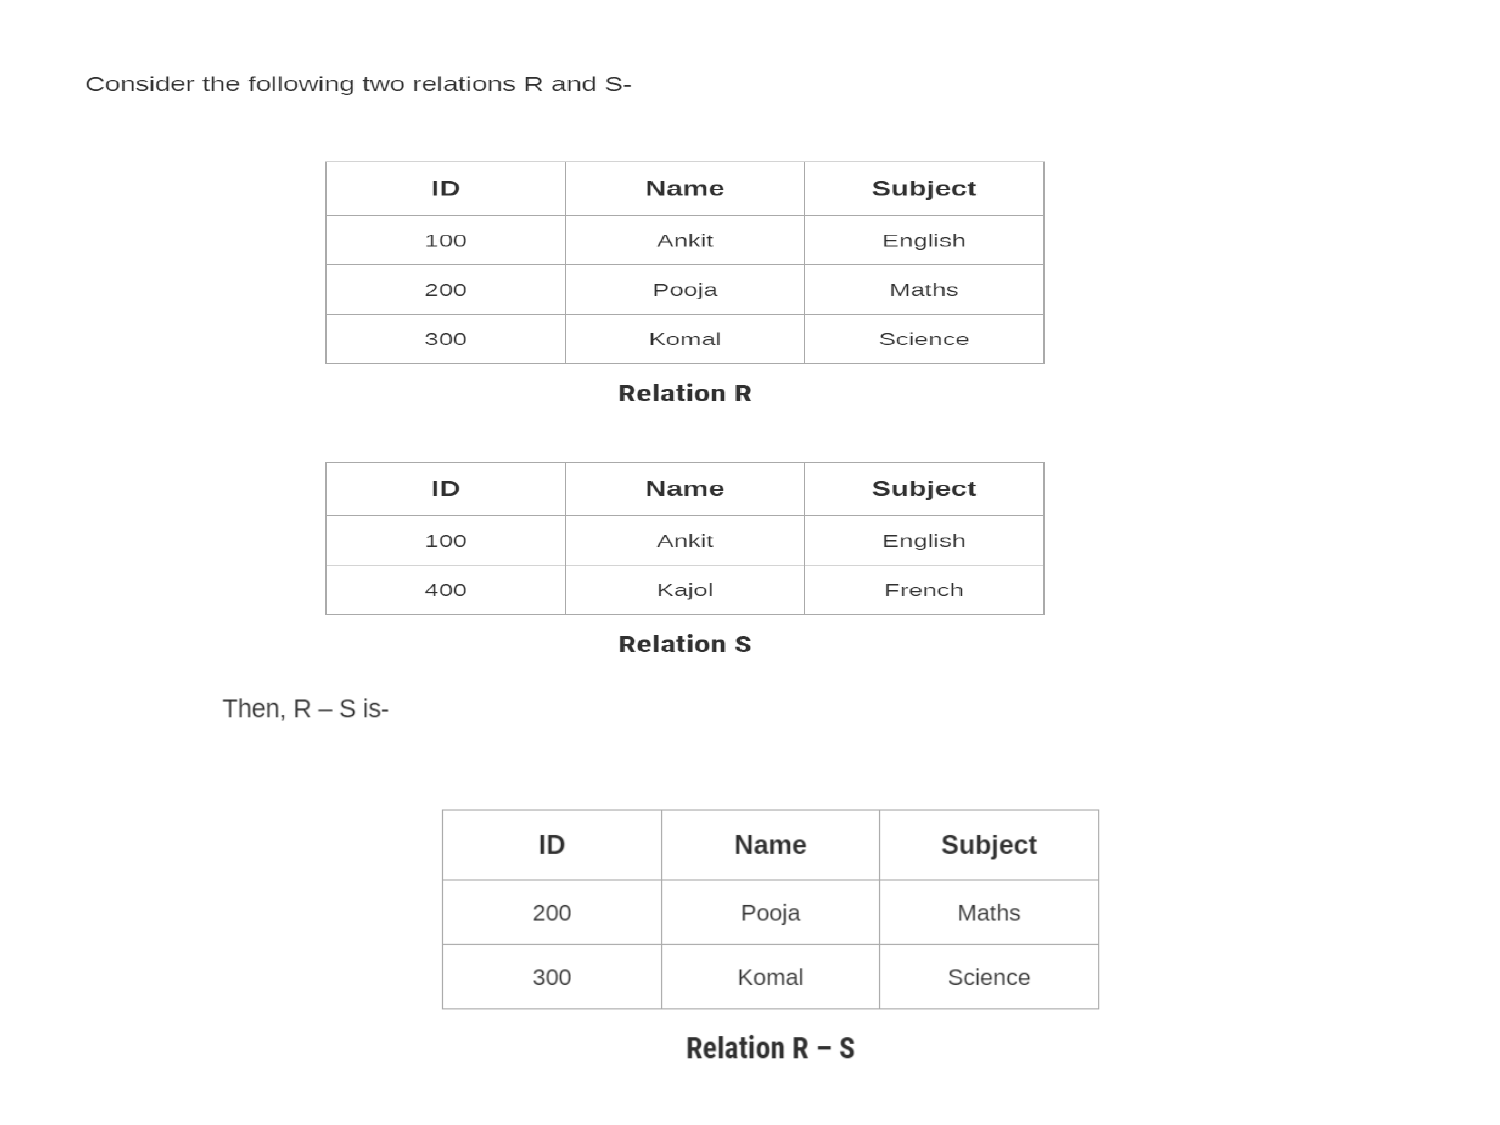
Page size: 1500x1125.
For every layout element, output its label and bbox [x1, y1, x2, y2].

picture [80, 59, 1196, 1075]
